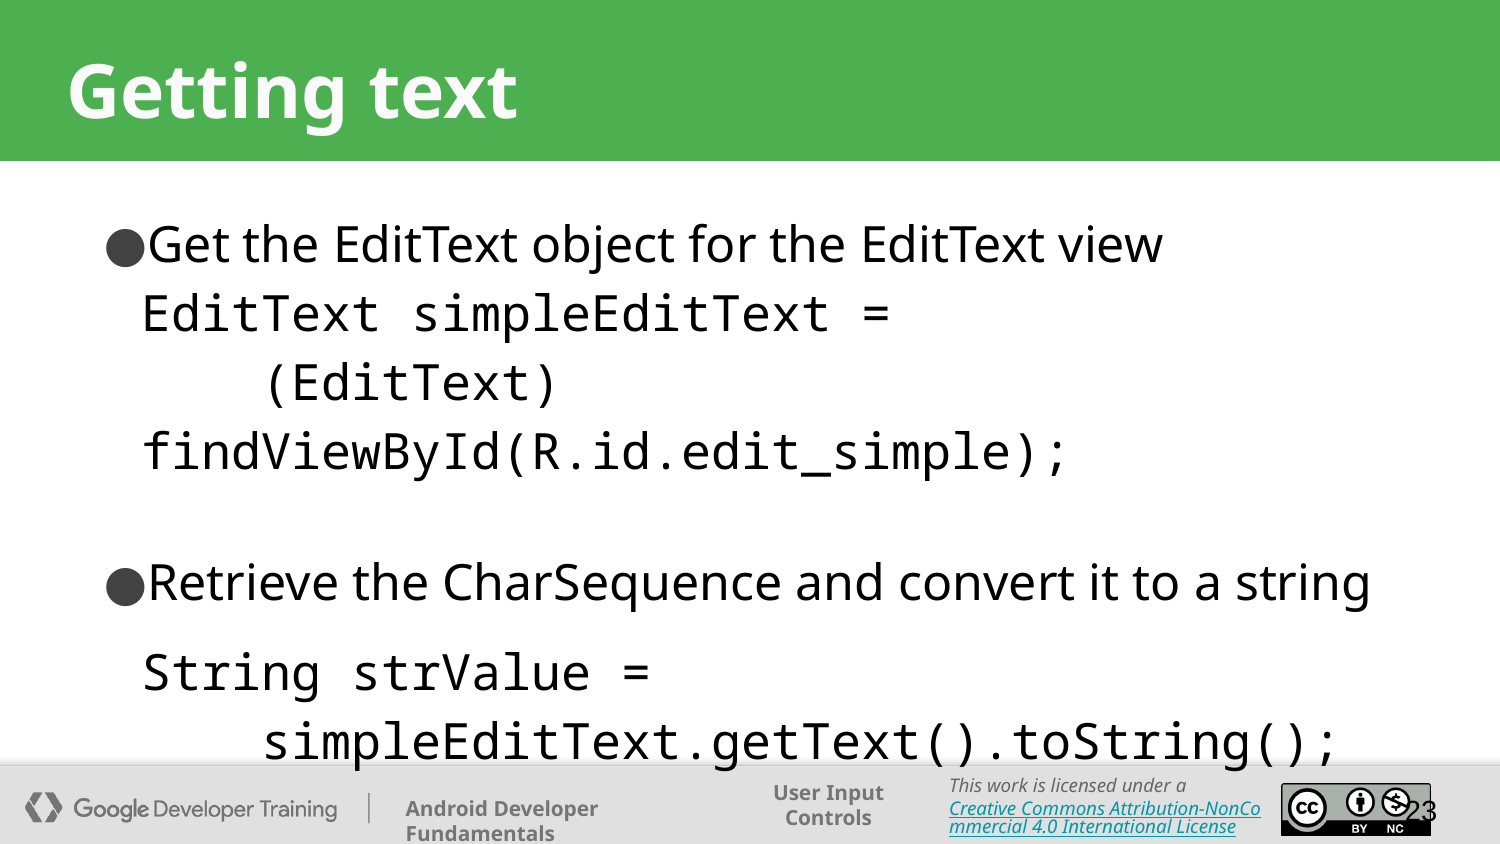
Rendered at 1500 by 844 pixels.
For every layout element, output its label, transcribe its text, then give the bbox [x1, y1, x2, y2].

list Get the EditText object for the EditText view EditText simpleEditText = (EditText) findViewById(R.id.edit_simple); Retrieve the CharSequence and convert it to a string String strValue = simpleEditText.getText().toString(); [51, 188, 1480, 718]
title Getting text [51, 28, 1449, 122]
picture [0, 161, 1500, 844]
slide_number 23 [1389, 777, 1480, 842]
